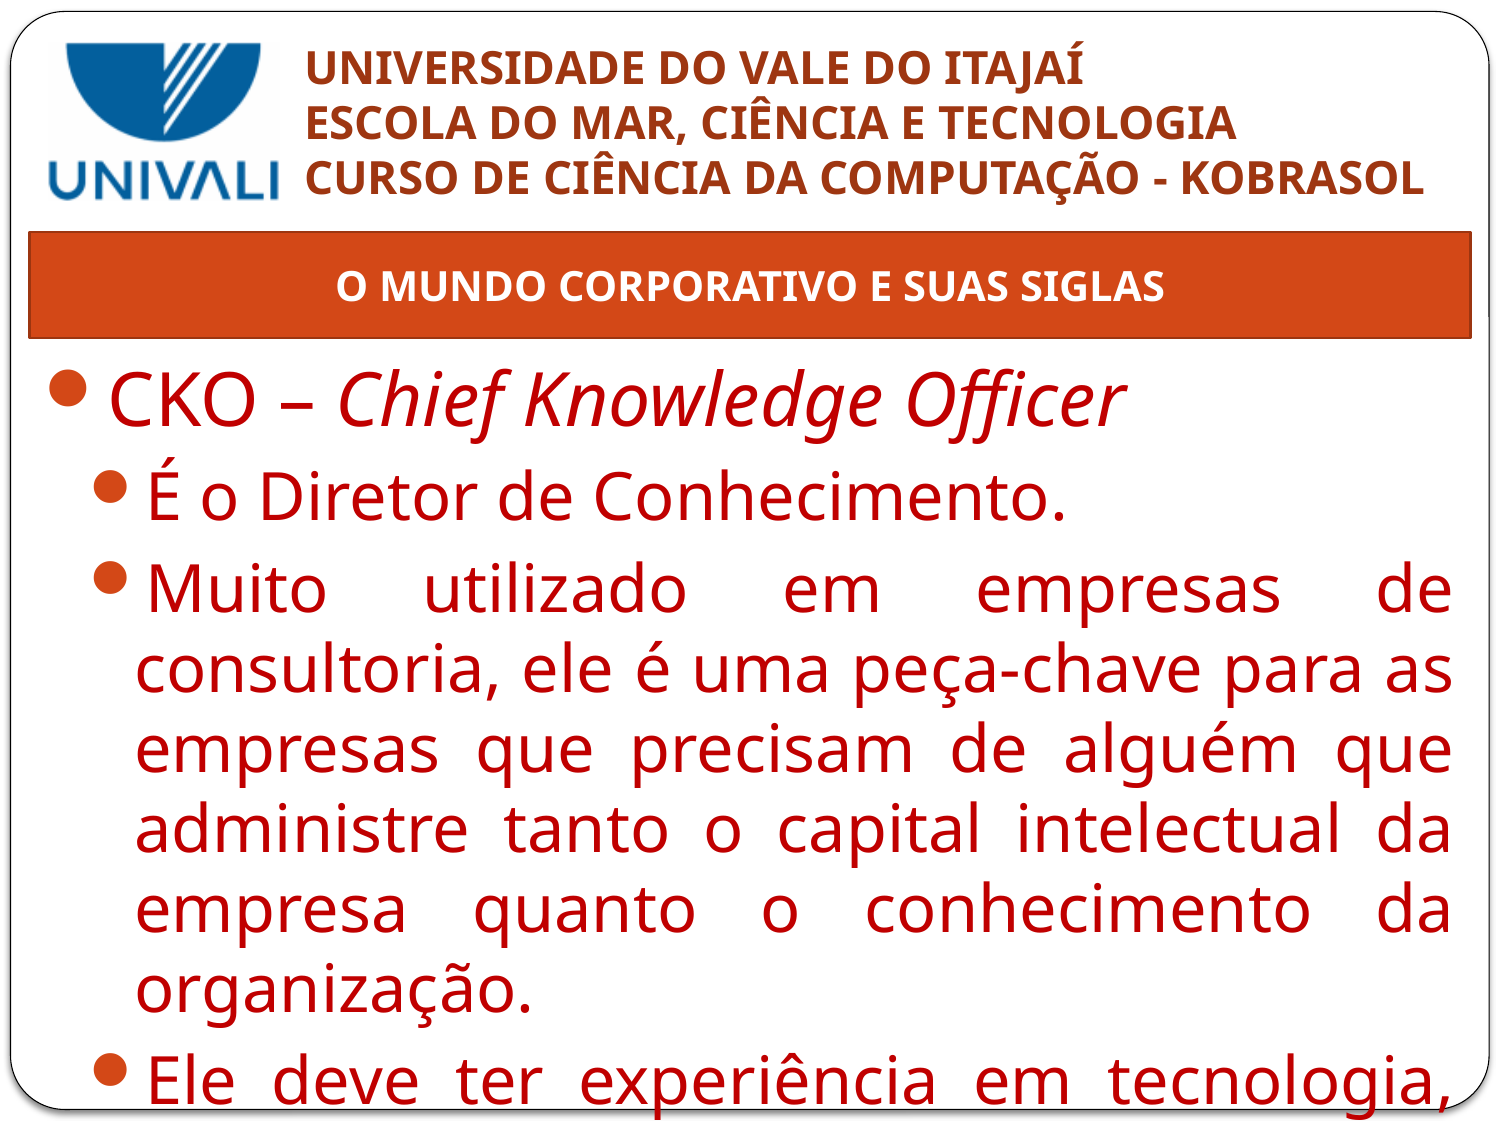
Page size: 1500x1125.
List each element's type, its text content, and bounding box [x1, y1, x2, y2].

picture [29, 30, 294, 216]
list CKO – Chief Knowledge Officer É o Diretor de Conhecimento. Muito utilizado em empresas de consultoria, ele é uma peça-chave para as empresas que precisam de alguém que administre tanto o capital intelectual da empresa quanto o conhecimento da organização. Ele deve ter experiência em tecnologia, processos e com pessoas. [29, 344, 1471, 1083]
text_box O MUNDO CORPORATIVO E SUAS SIGLAS [28, 231, 1472, 339]
text_box UNIVERSIDADE DO VALE DO ITAJAÍ ESCOLA DO MAR, CIÊNCIA E TECNOLOGIA CURSO DE CIÊNCIA DA COMPUTAÇÃO - KOBRASOL [296, 30, 1500, 211]
